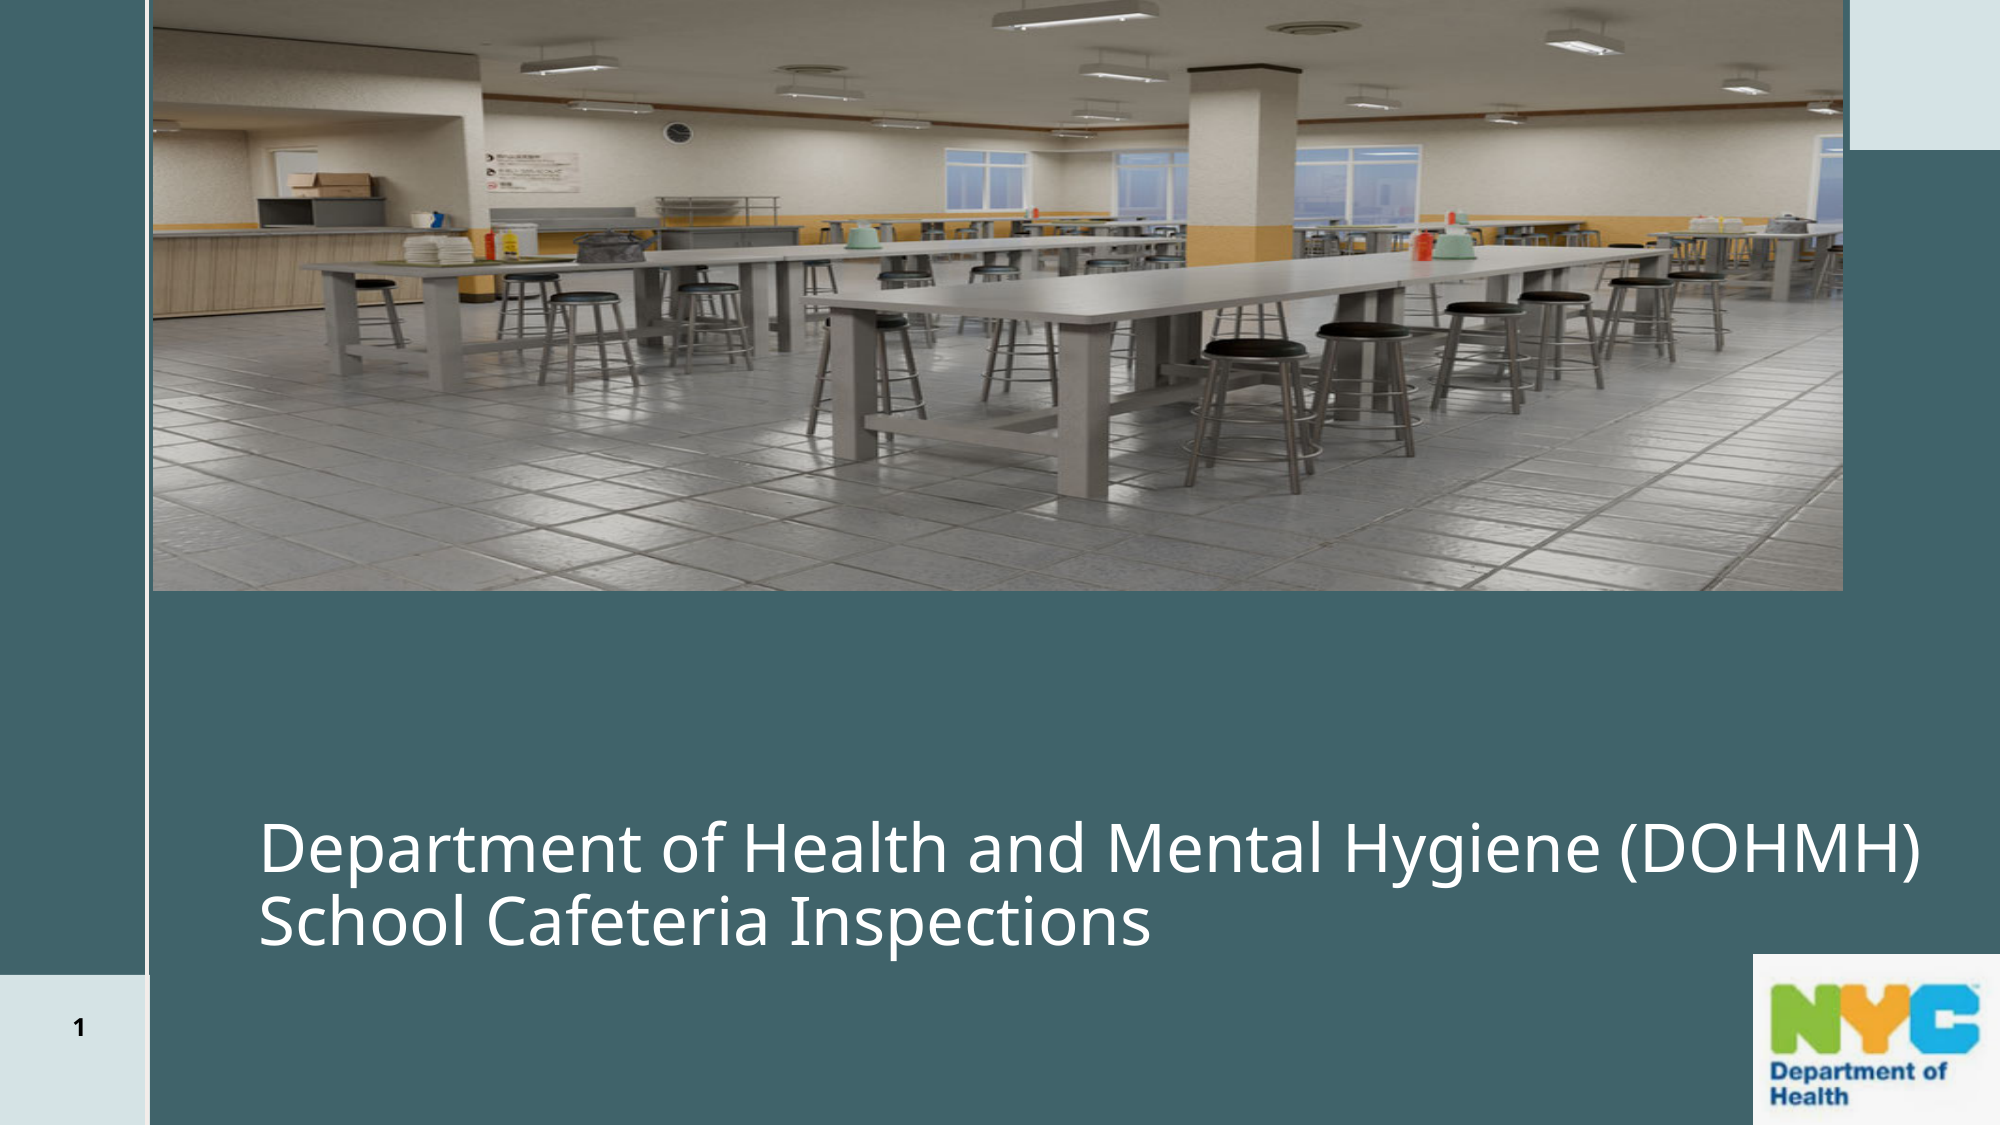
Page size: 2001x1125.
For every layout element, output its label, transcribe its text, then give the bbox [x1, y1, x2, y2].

picture [1753, 954, 2000, 1125]
title Department of Health and Mental Hygiene (DOHMH) School Cafeteria Inspections [243, 784, 1944, 1052]
slide_number 1 [0, 975, 159, 1082]
picture [153, 0, 1843, 591]
